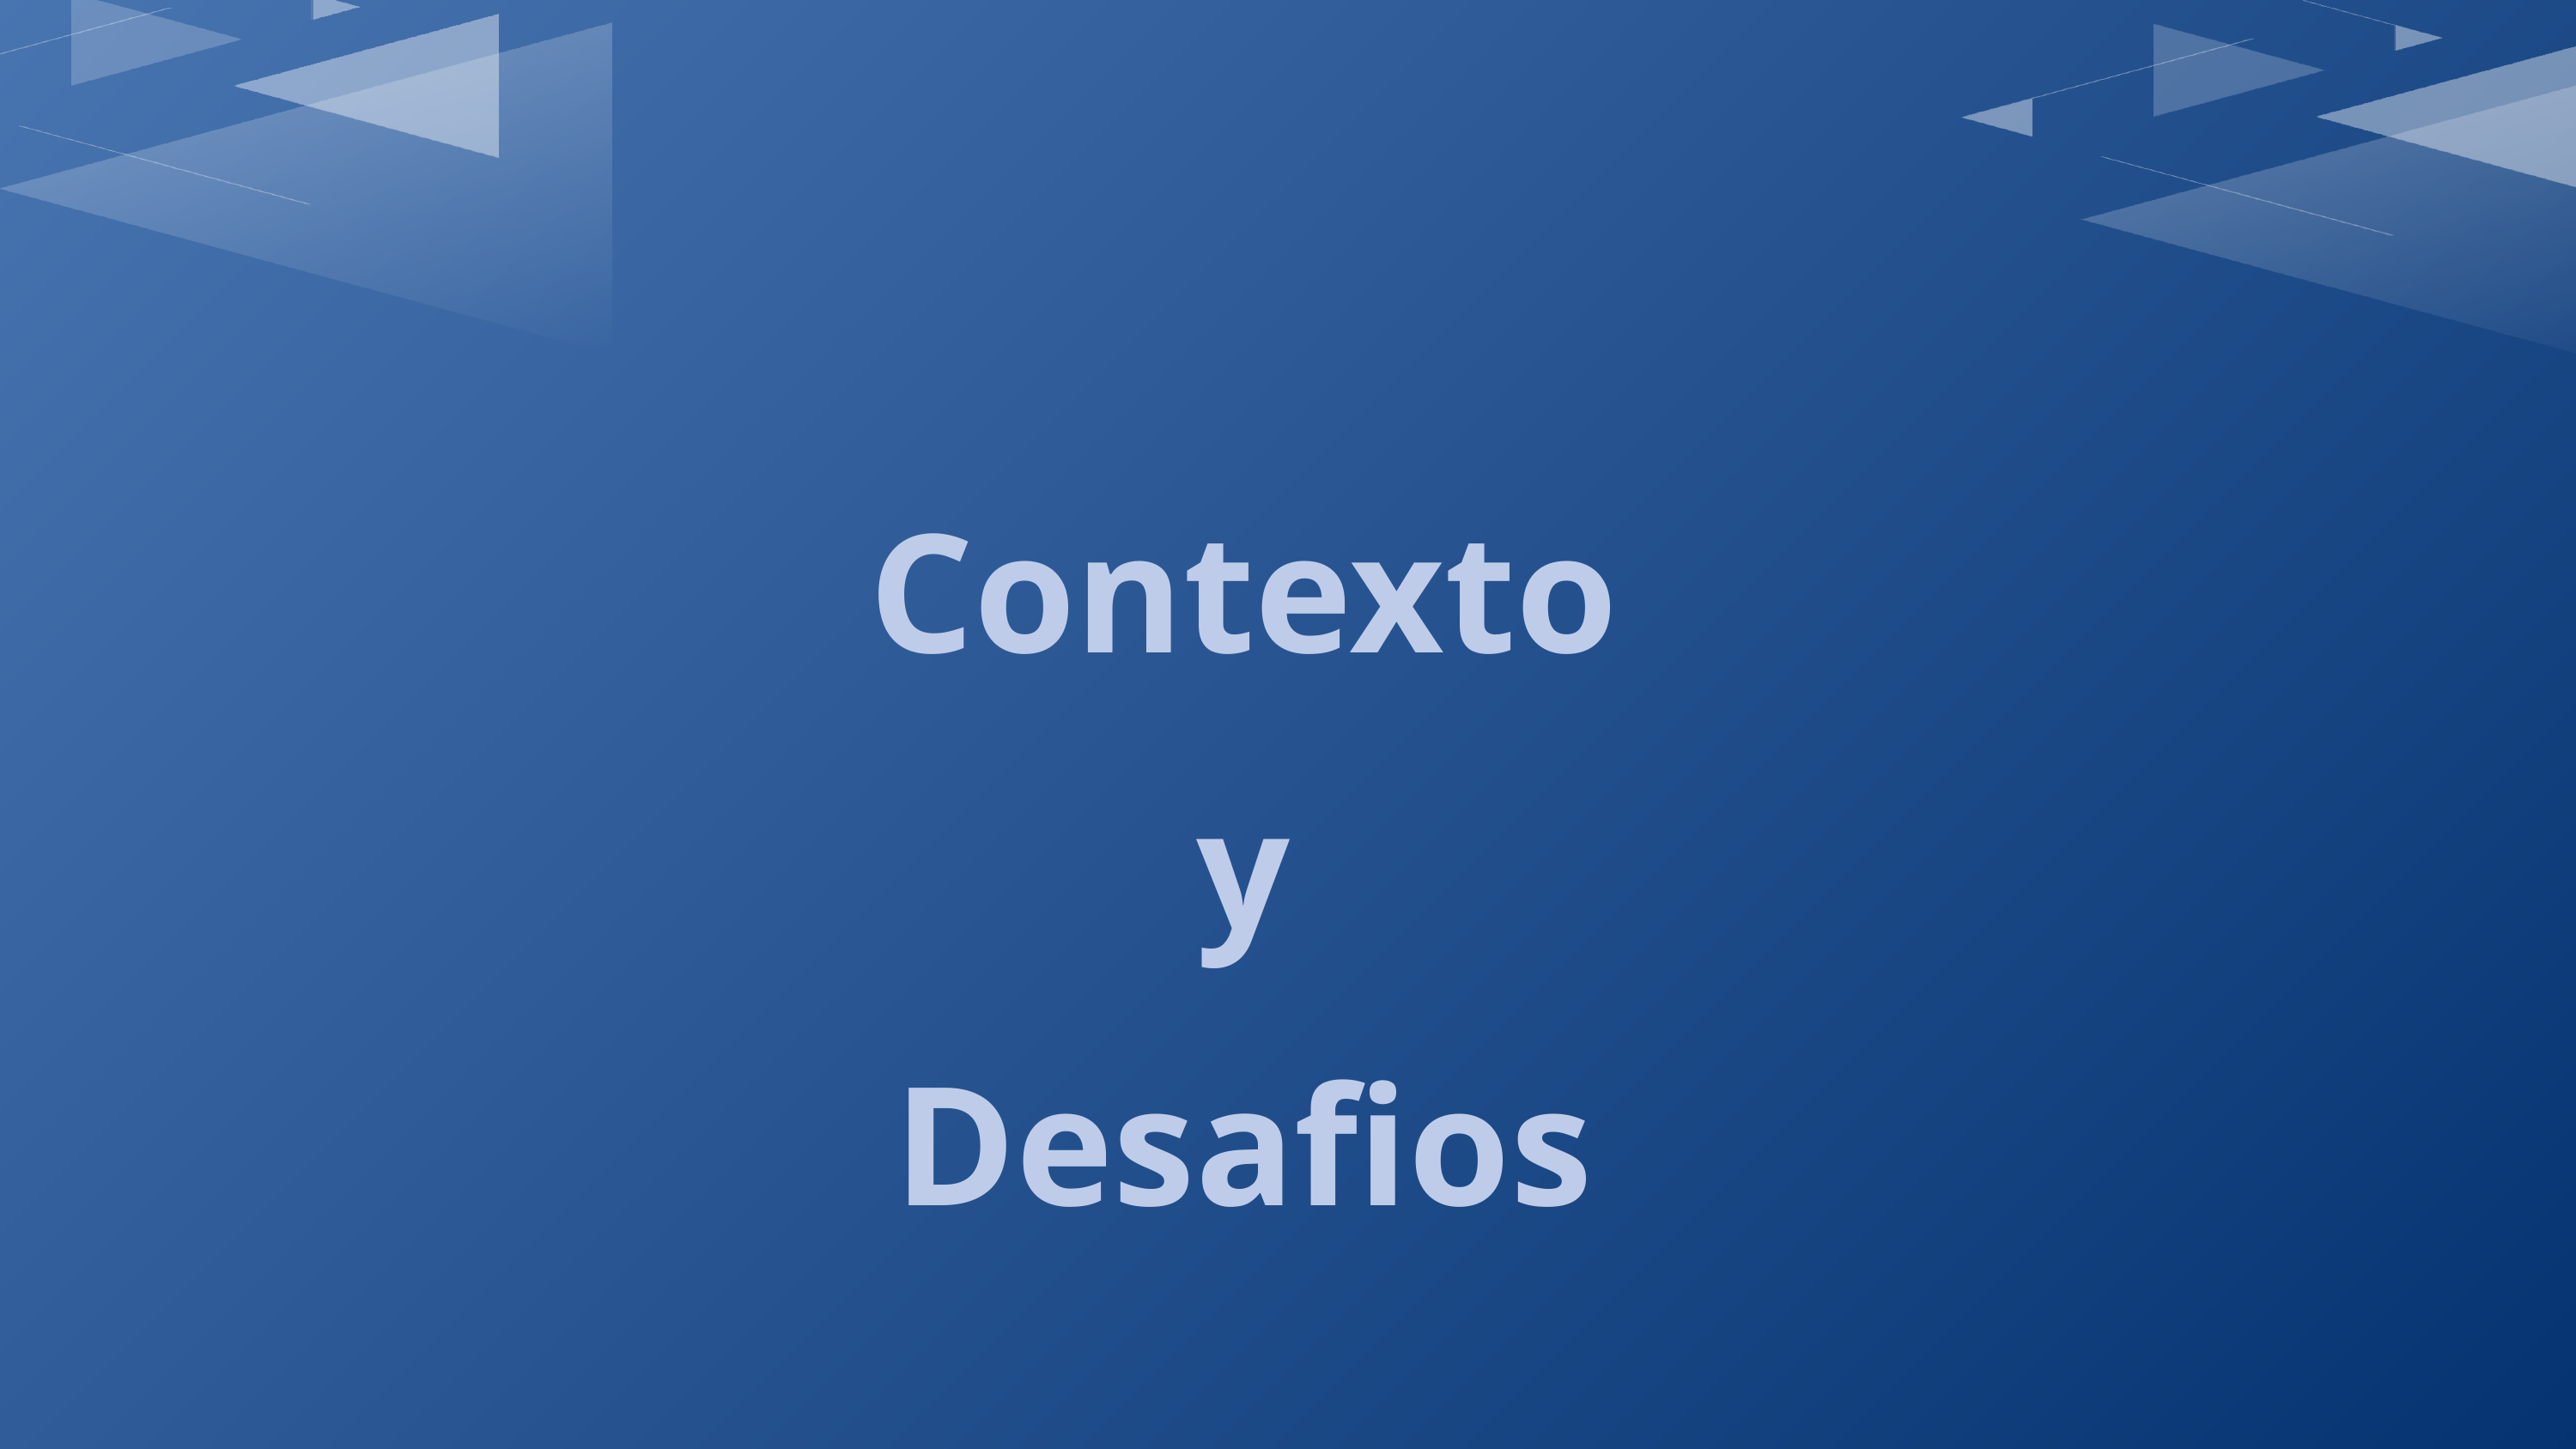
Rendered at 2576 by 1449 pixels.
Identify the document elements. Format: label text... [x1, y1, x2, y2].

text_box [1960, 0, 2576, 384]
text_box Contexto y Desafios [250, 409, 2238, 1240]
text_box [0, 0, 615, 353]
